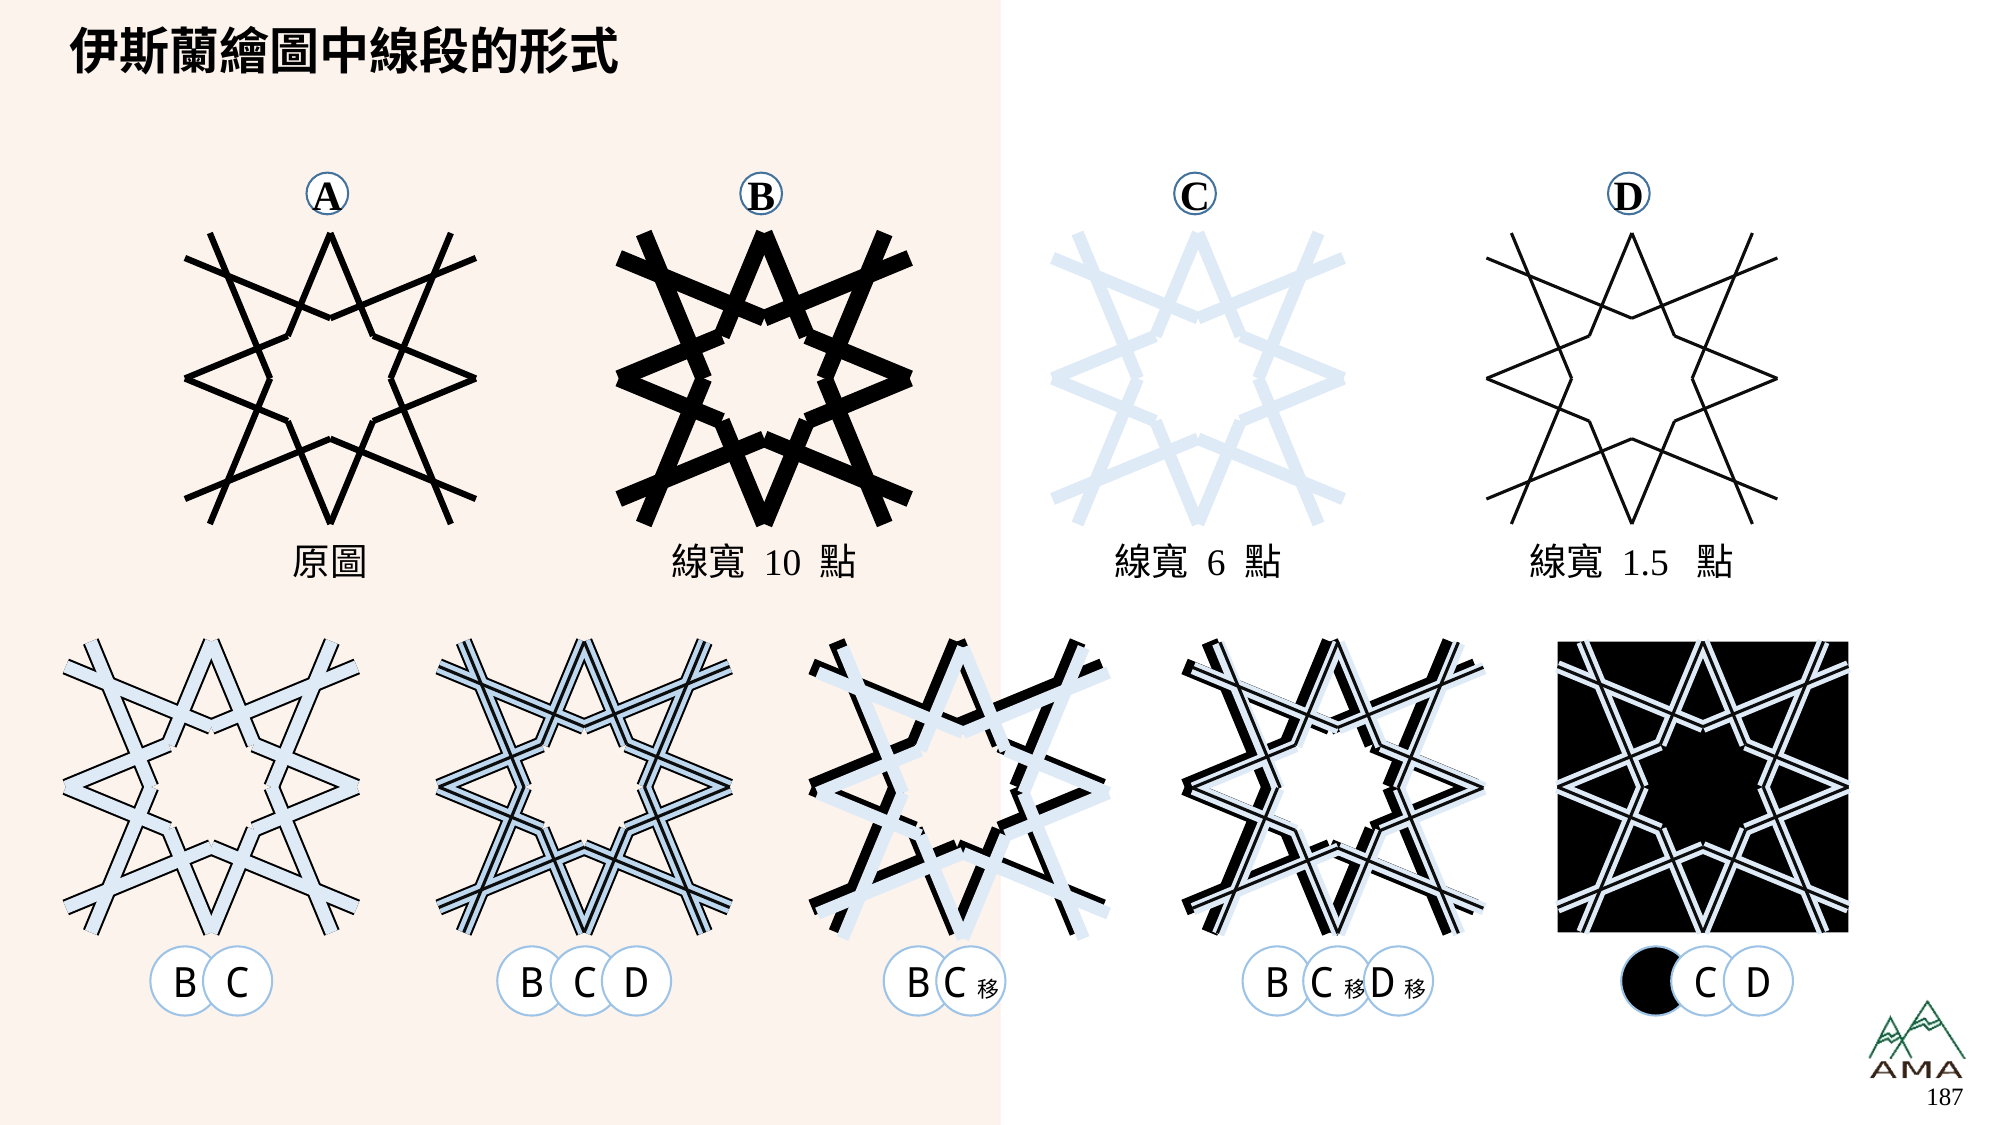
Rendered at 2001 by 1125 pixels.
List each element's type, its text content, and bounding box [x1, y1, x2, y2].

title 伊斯蘭繪圖中線段的形式 [54, 20, 947, 87]
text_box 187 [1911, 1073, 1979, 1118]
text_box D [1606, 171, 1651, 216]
text_box A [305, 171, 350, 216]
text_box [1052, 232, 1344, 524]
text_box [618, 232, 910, 524]
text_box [1486, 232, 1778, 524]
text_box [883, 946, 1006, 1016]
text_box 線寬 10 點 [636, 525, 893, 596]
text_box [1184, 641, 1476, 933]
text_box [184, 232, 476, 524]
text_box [497, 946, 672, 1016]
text_box 線寬 1.5 點 [1503, 525, 1760, 596]
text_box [1192, 642, 1484, 934]
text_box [150, 946, 273, 1016]
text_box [1621, 946, 1794, 1016]
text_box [817, 647, 1109, 939]
text_box B [739, 171, 784, 216]
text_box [65, 641, 357, 933]
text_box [1242, 946, 1434, 1016]
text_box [438, 641, 730, 933]
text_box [811, 641, 1103, 933]
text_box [1557, 641, 1849, 933]
picture [1857, 987, 1974, 1092]
text_box C [1173, 171, 1217, 216]
text_box 線寬 6 點 [1069, 525, 1326, 596]
text_box 原圖 [202, 525, 459, 596]
